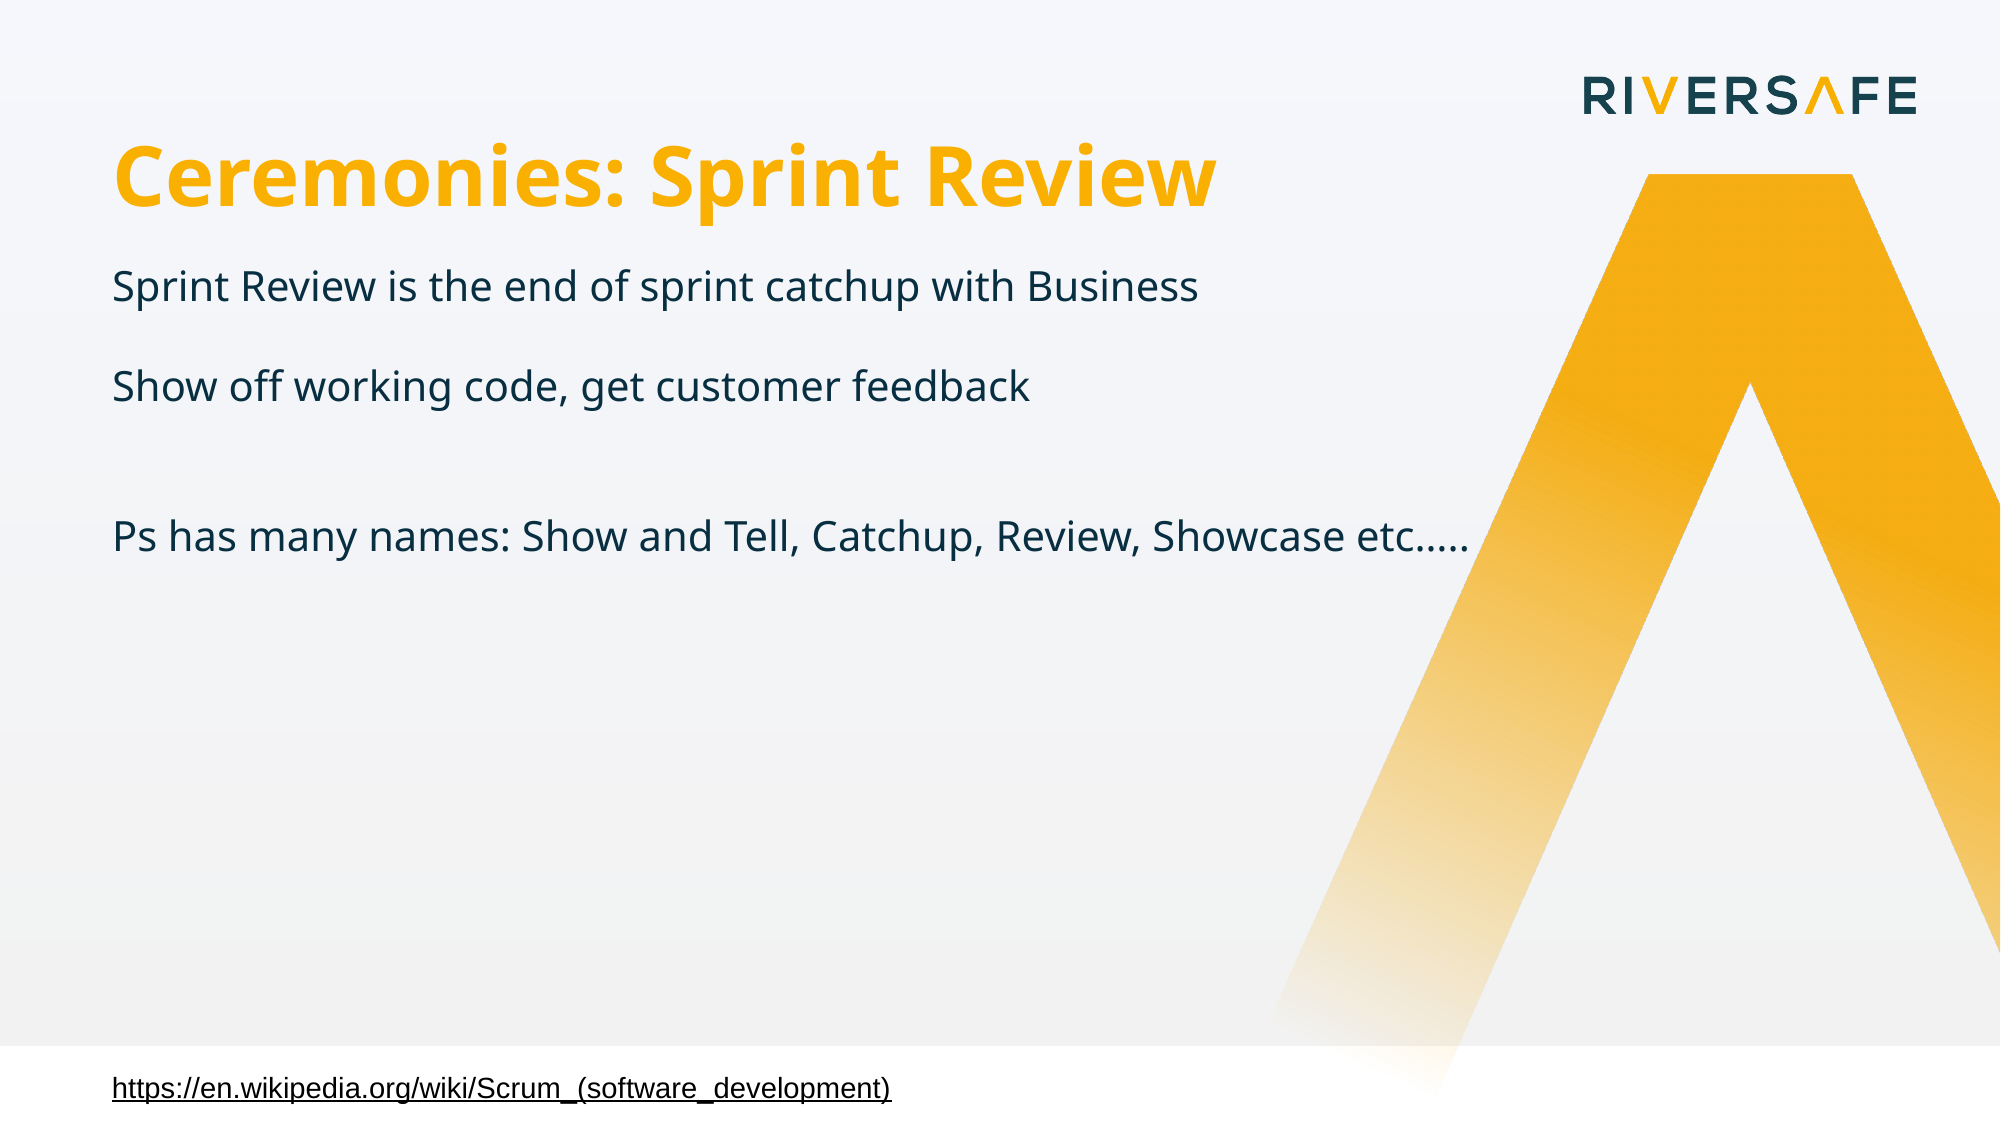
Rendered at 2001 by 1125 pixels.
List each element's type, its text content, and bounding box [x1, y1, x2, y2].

text_box Sprint Review is the end of sprint catchup with Business Show off working code, get customer feedback Ps has many names: Show and Tell, Catchup, Review, Showcase etc….. [97, 252, 1701, 382]
picture [1206, 174, 2001, 1125]
text_box https://en.wikipedia.org/wiki/Scrum_(software_development) [97, 1061, 1244, 1112]
text_box Ceremonies: Sprint Review [97, 126, 1612, 207]
picture [1584, 75, 1916, 115]
